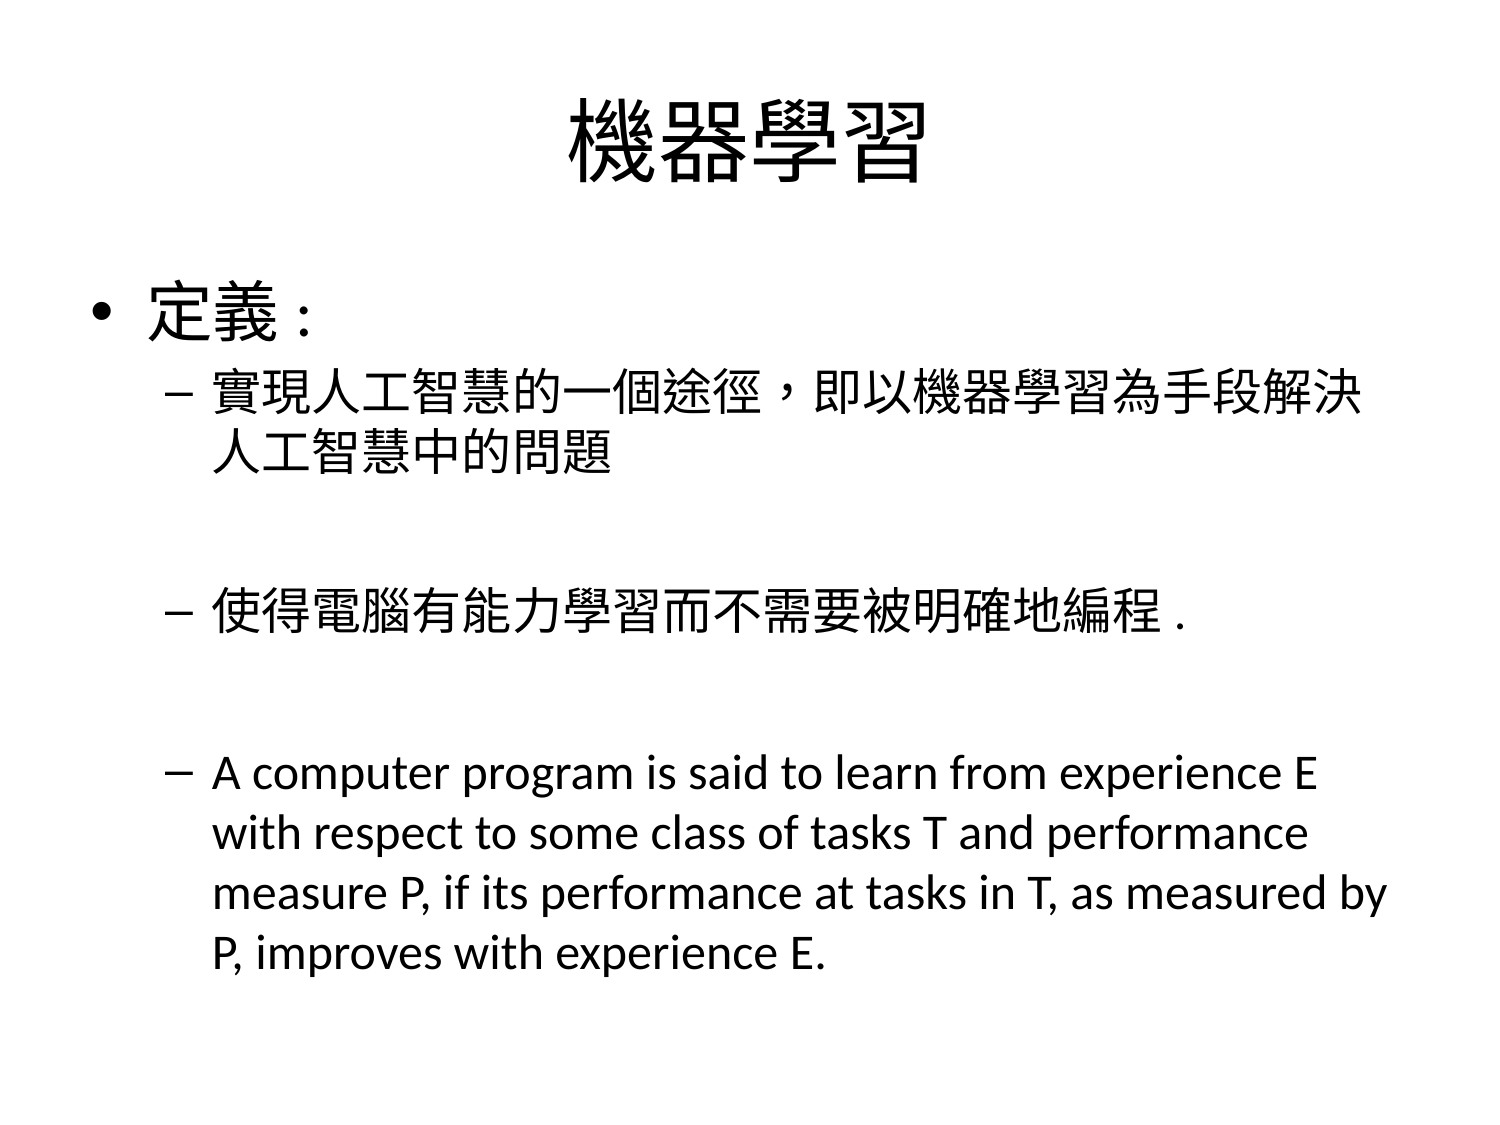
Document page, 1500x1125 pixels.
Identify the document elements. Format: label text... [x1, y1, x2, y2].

title 機器學習 [75, 45, 1425, 233]
list 定義: 實現人工智慧的一個途徑，即以機器學習為手段解決人工智慧中的問題 使得電腦有能力學習而不需要被明確地編程. A computer program is said to learn from experience E with respect to some class of tasks T and performance measure P, if its performance at tasks in T, as measured by P, improves with experience E. [75, 262, 1425, 1005]
